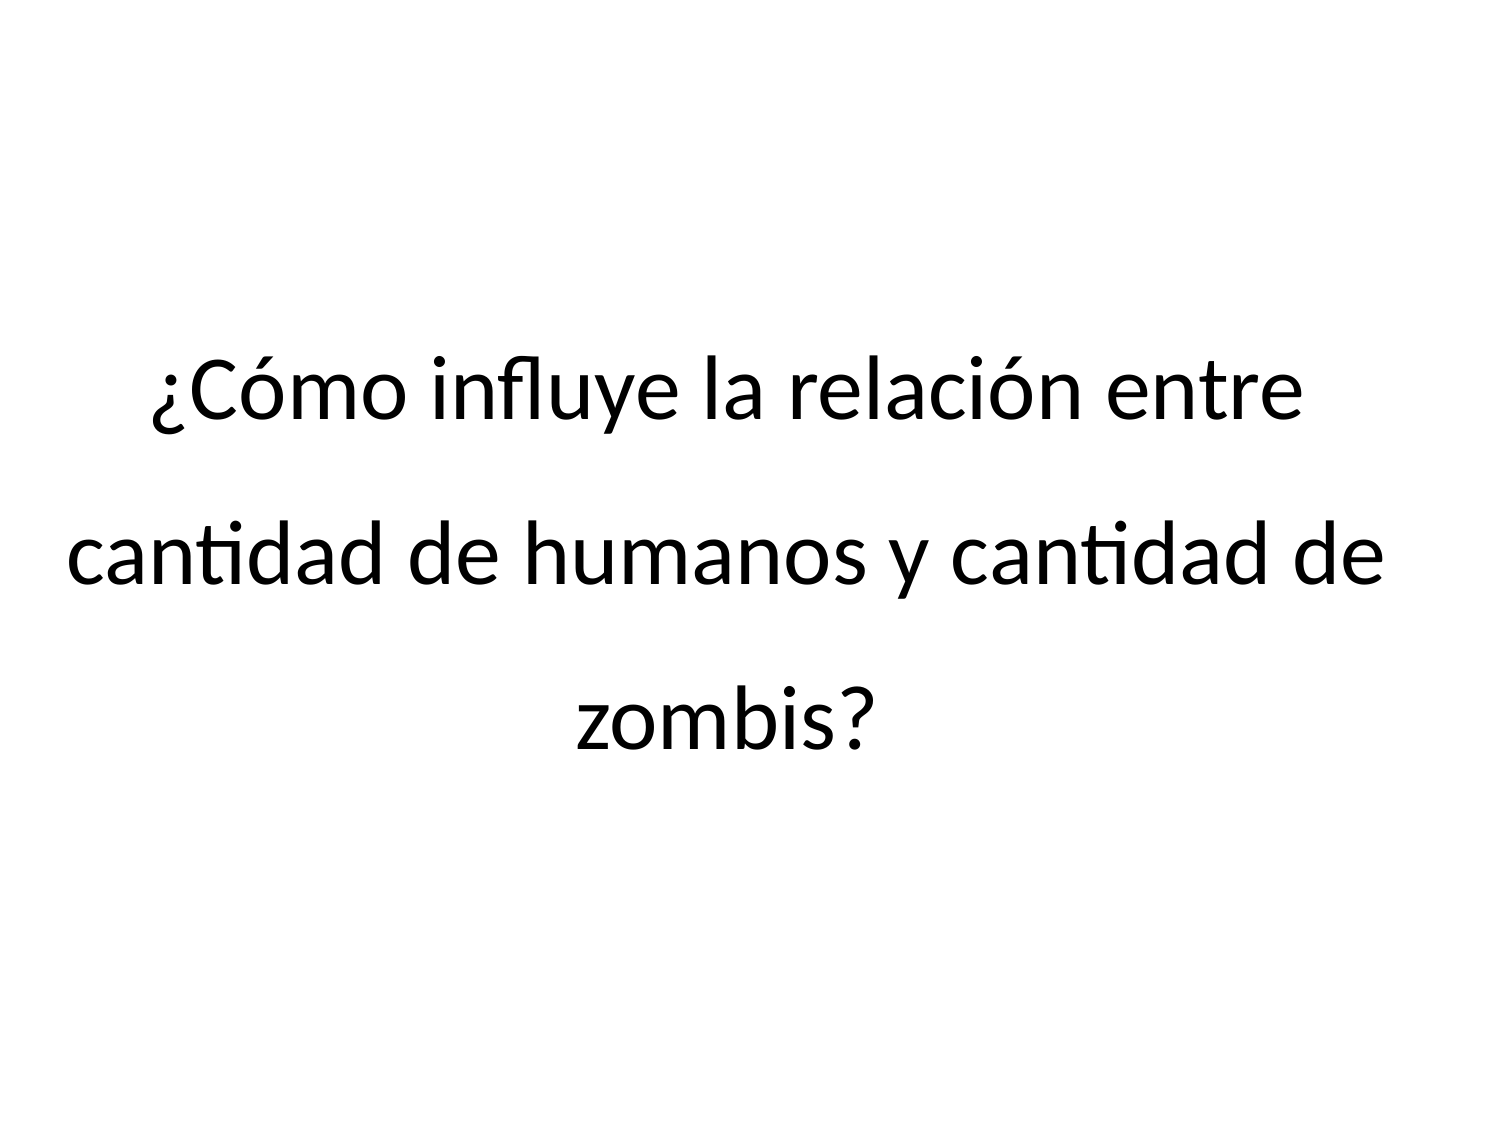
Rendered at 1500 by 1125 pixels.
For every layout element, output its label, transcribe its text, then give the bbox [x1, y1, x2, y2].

text_box ¿Cómo influye la relación entre cantidad de humanos y cantidad de zombis? [52, 273, 1402, 768]
